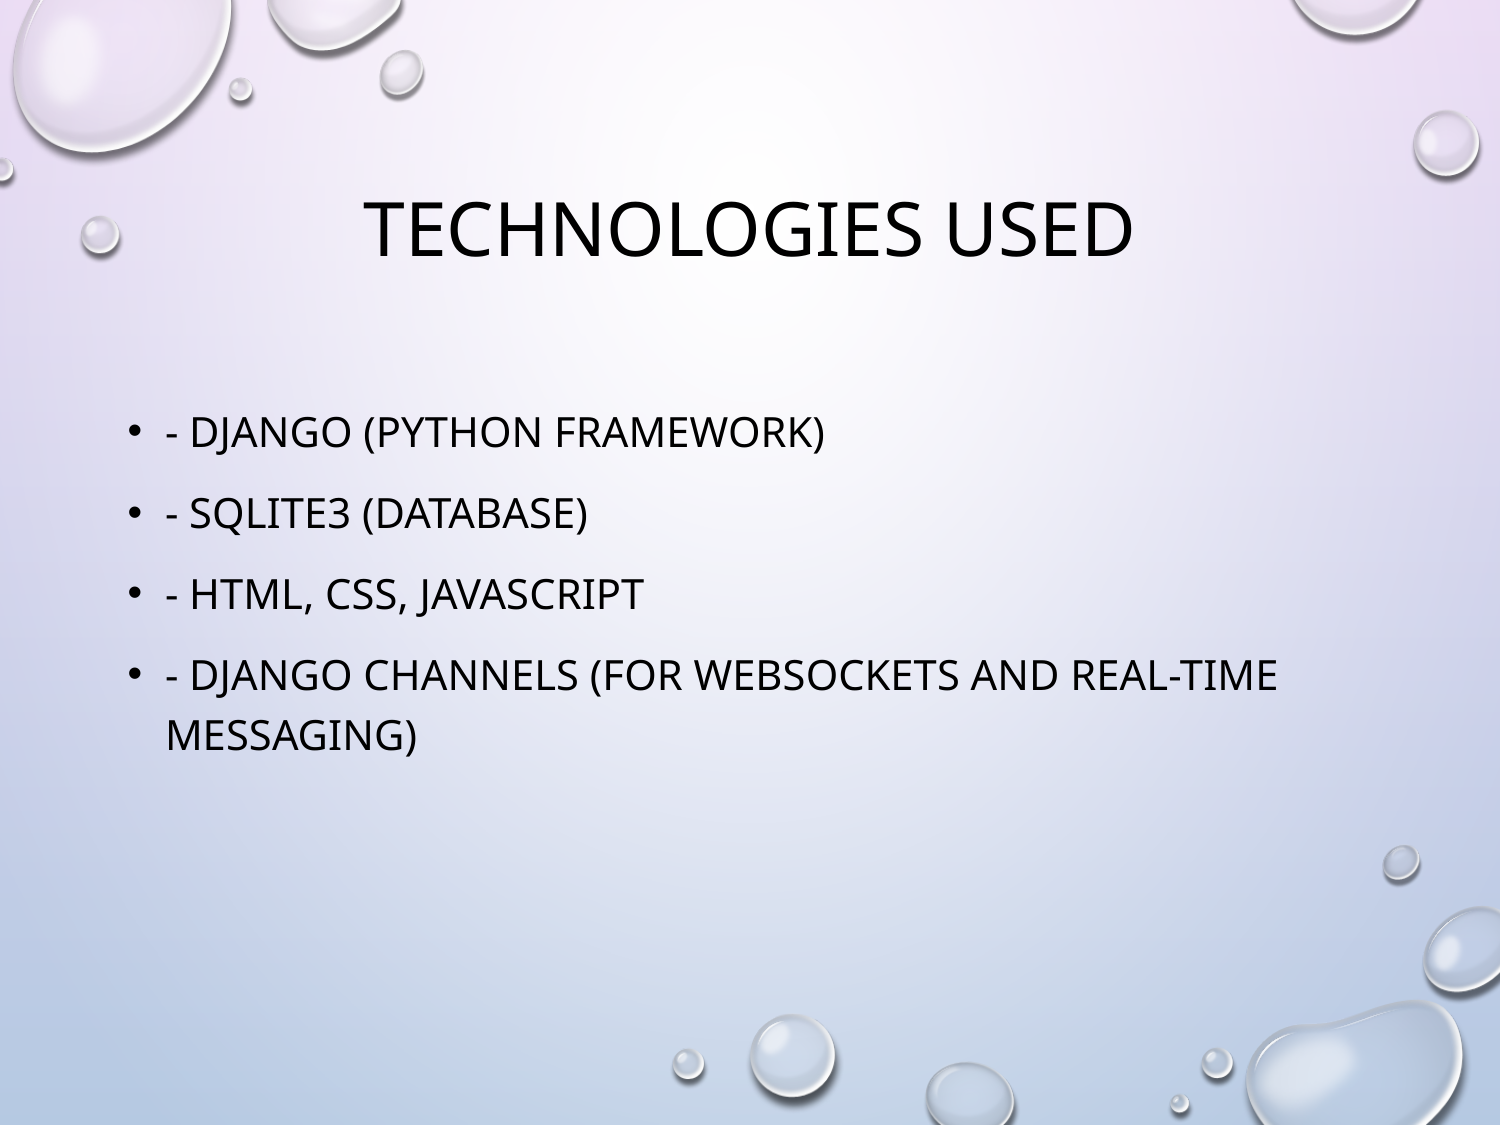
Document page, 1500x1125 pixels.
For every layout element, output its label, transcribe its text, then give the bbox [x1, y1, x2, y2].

picture [0, 0, 1500, 1125]
list - Django (Python framework) - SQLite3 (Database) - HTML, CSS, JavaScript - Django Channels (for WebSockets and real-time messaging) [112, 388, 1388, 950]
title Technologies Used [112, 101, 1388, 364]
